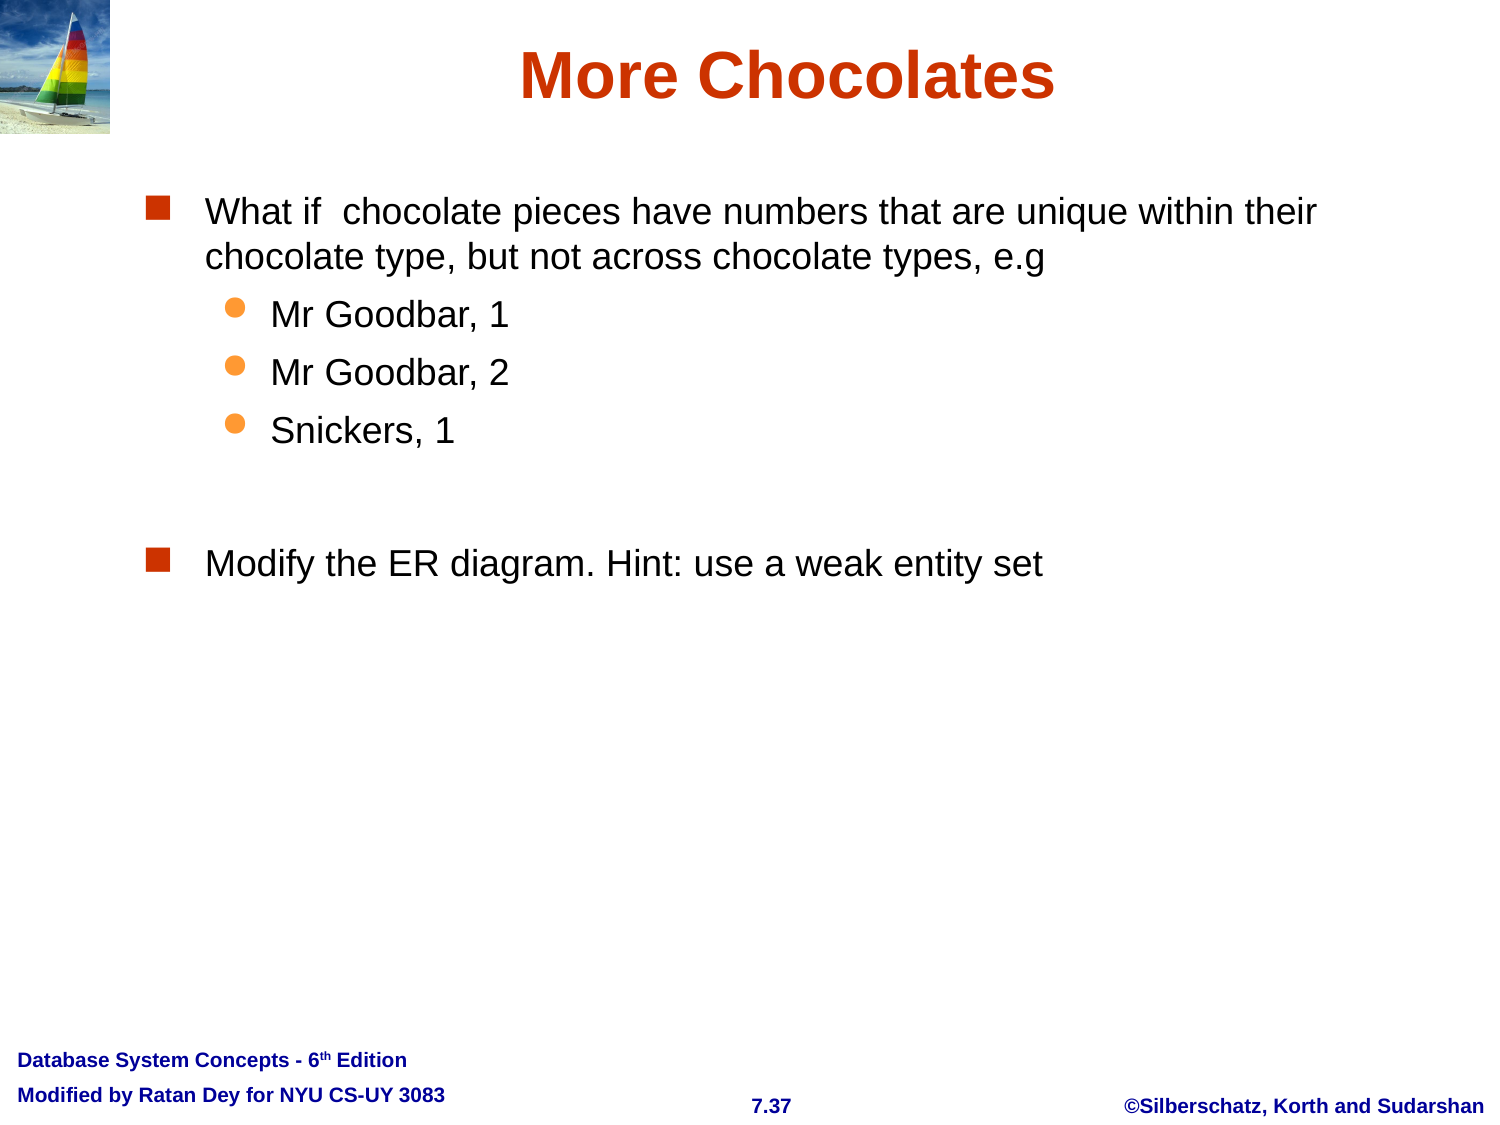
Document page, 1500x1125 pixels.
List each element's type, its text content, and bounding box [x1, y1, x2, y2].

title More Chocolates [125, 18, 1452, 120]
list What if chocolate pieces have numbers that are unique within their chocolate type, but not across chocolate types, e.g Mr Goodbar, 1 Mr Goodbar, 2 Snickers, 1 Modify the ER diagram. Hint: use a weak entity set [133, 179, 1391, 985]
picture [0, 0, 110, 134]
